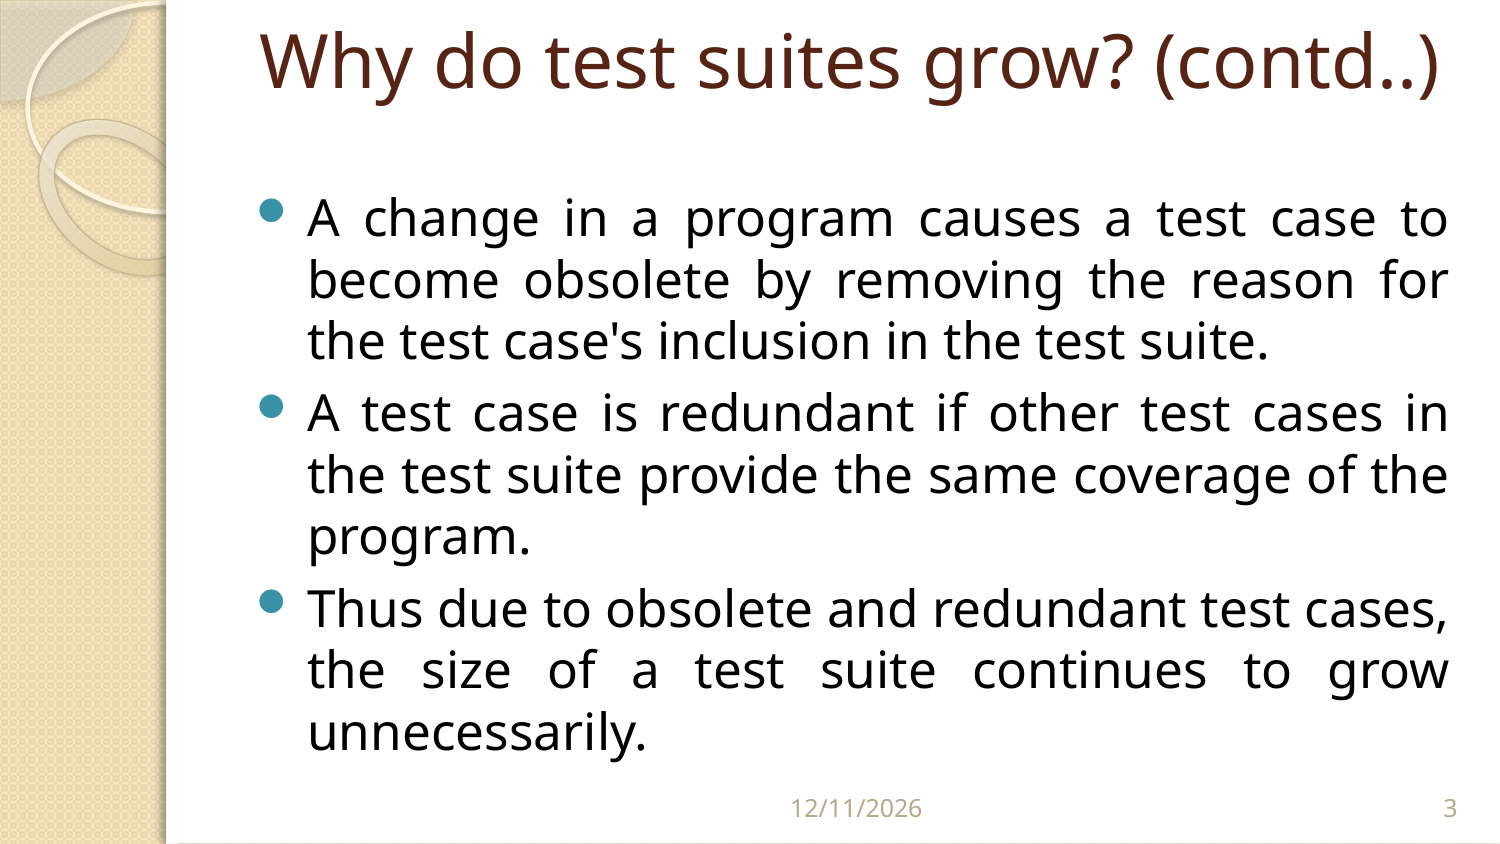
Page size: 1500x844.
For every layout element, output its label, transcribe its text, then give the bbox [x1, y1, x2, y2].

slide_number 3 [1413, 775, 1488, 835]
title Why do test suites grow? (contd..) [235, 33, 1466, 175]
list A change in a program causes a test case to become obsolete by removing the reason for the test case's inclusion in the test suite. A test case is redundant if other test cases in the test suite provide the same coverage of the program. Thus due to obsolete and redundant test cases, the size of a test suite continues to grow unnecessarily. [235, 178, 1466, 769]
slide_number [587, 775, 938, 835]
